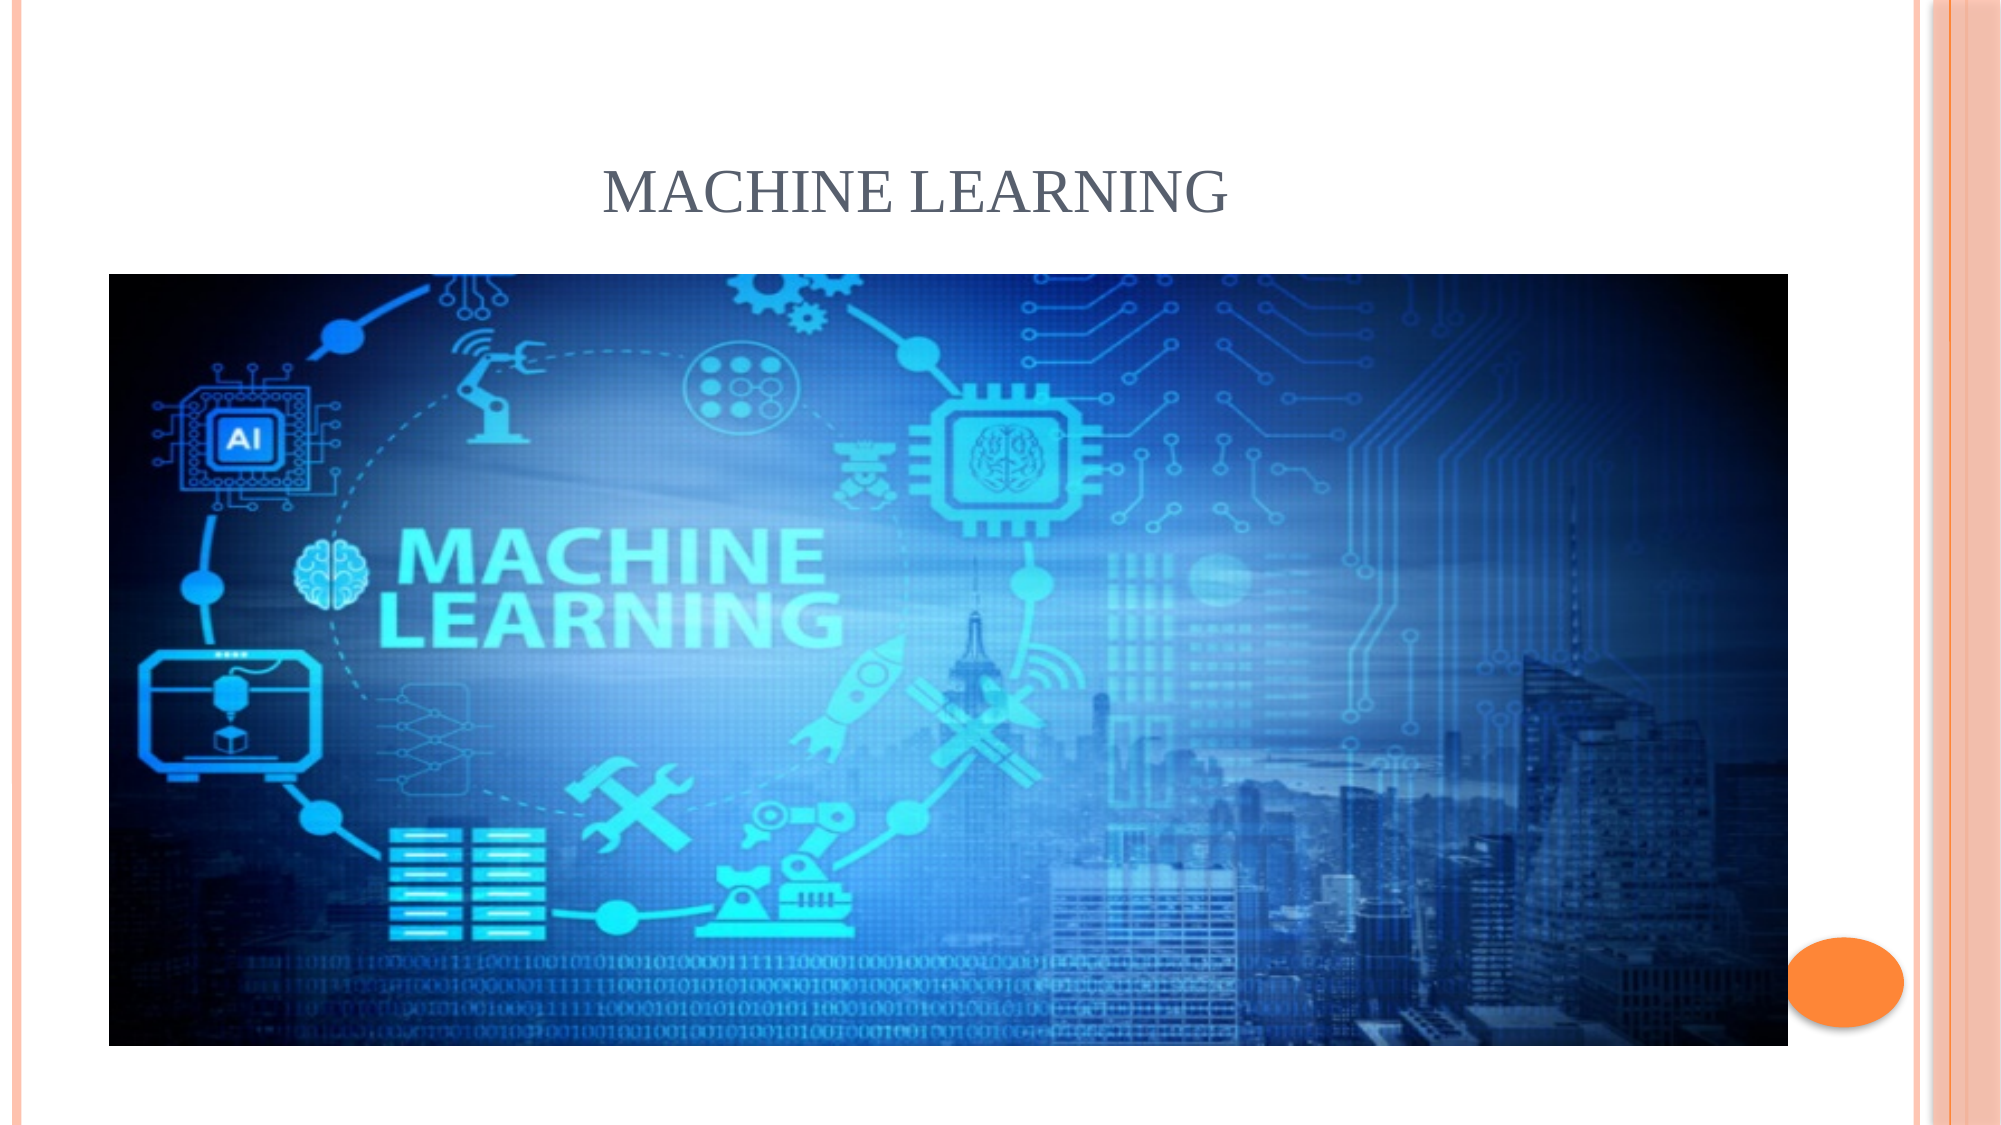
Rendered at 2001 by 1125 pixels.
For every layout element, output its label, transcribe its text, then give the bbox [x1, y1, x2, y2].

title MACHINE LEARNING [99, 45, 1734, 233]
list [109, 274, 1788, 1047]
